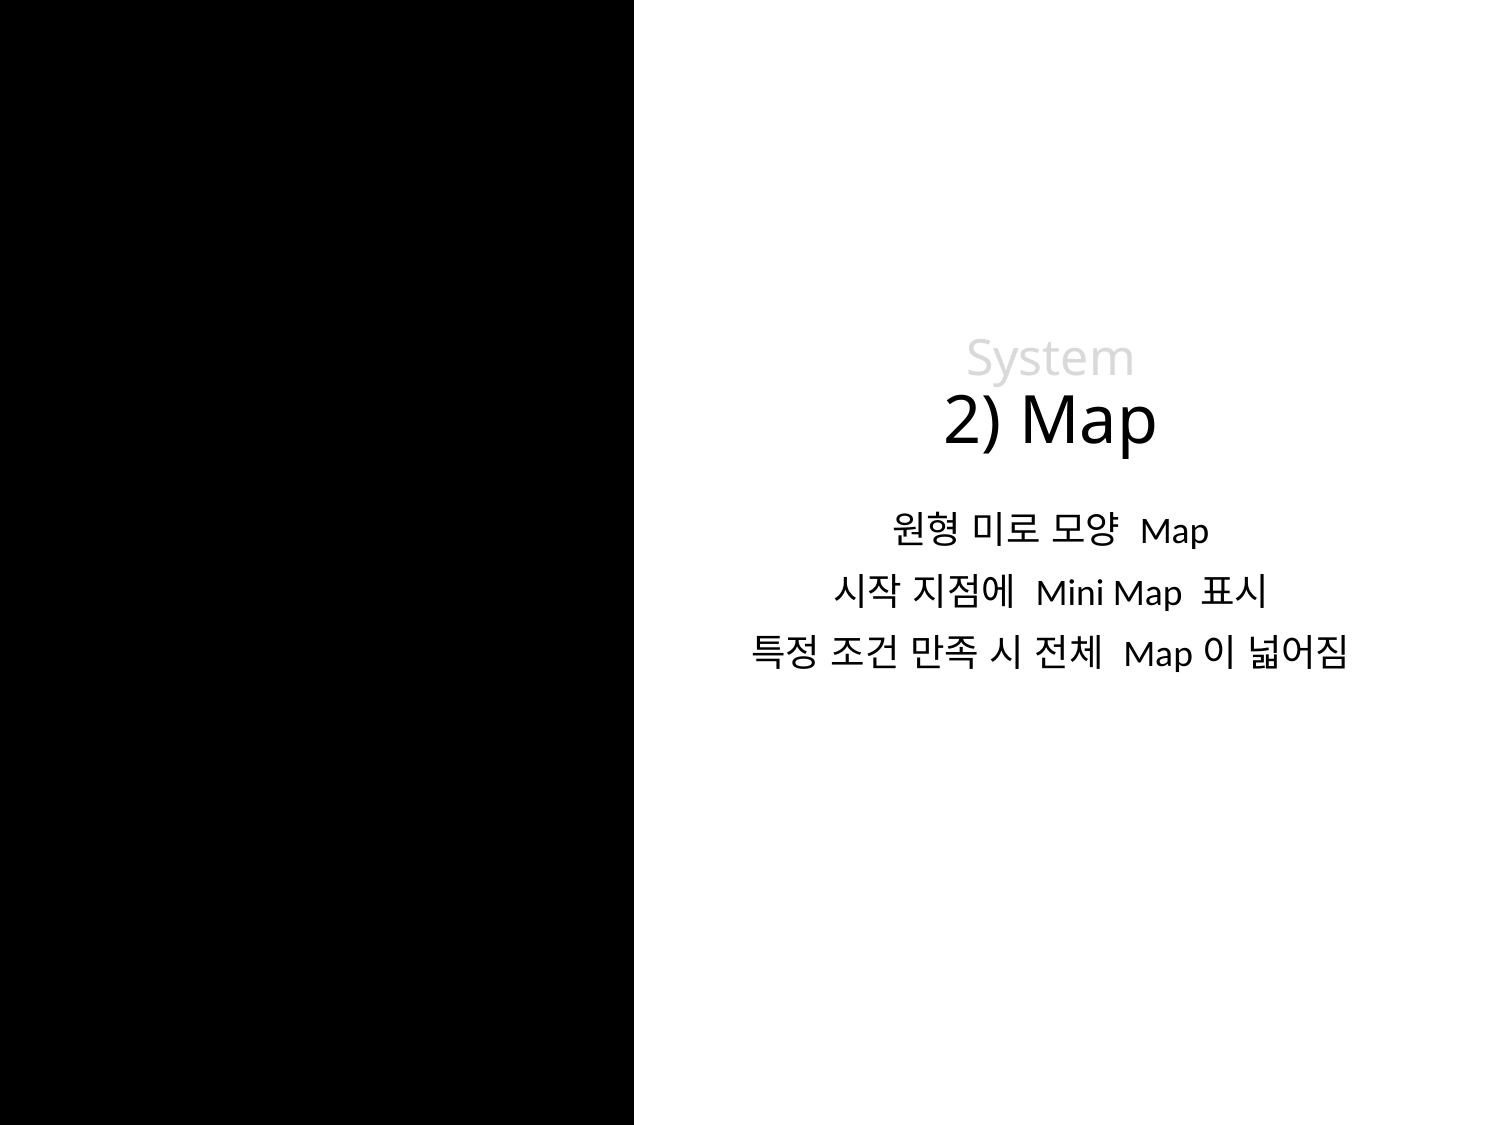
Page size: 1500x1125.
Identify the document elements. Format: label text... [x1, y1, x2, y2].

list 원형 미로 모양 Map 시작 지점에 Mini Map 표시 특정 조건 만족 시 전체 Map이 넓어짐 [688, 504, 1414, 1014]
picture [0, 0, 634, 1125]
title System 2) Map [688, 286, 1414, 504]
